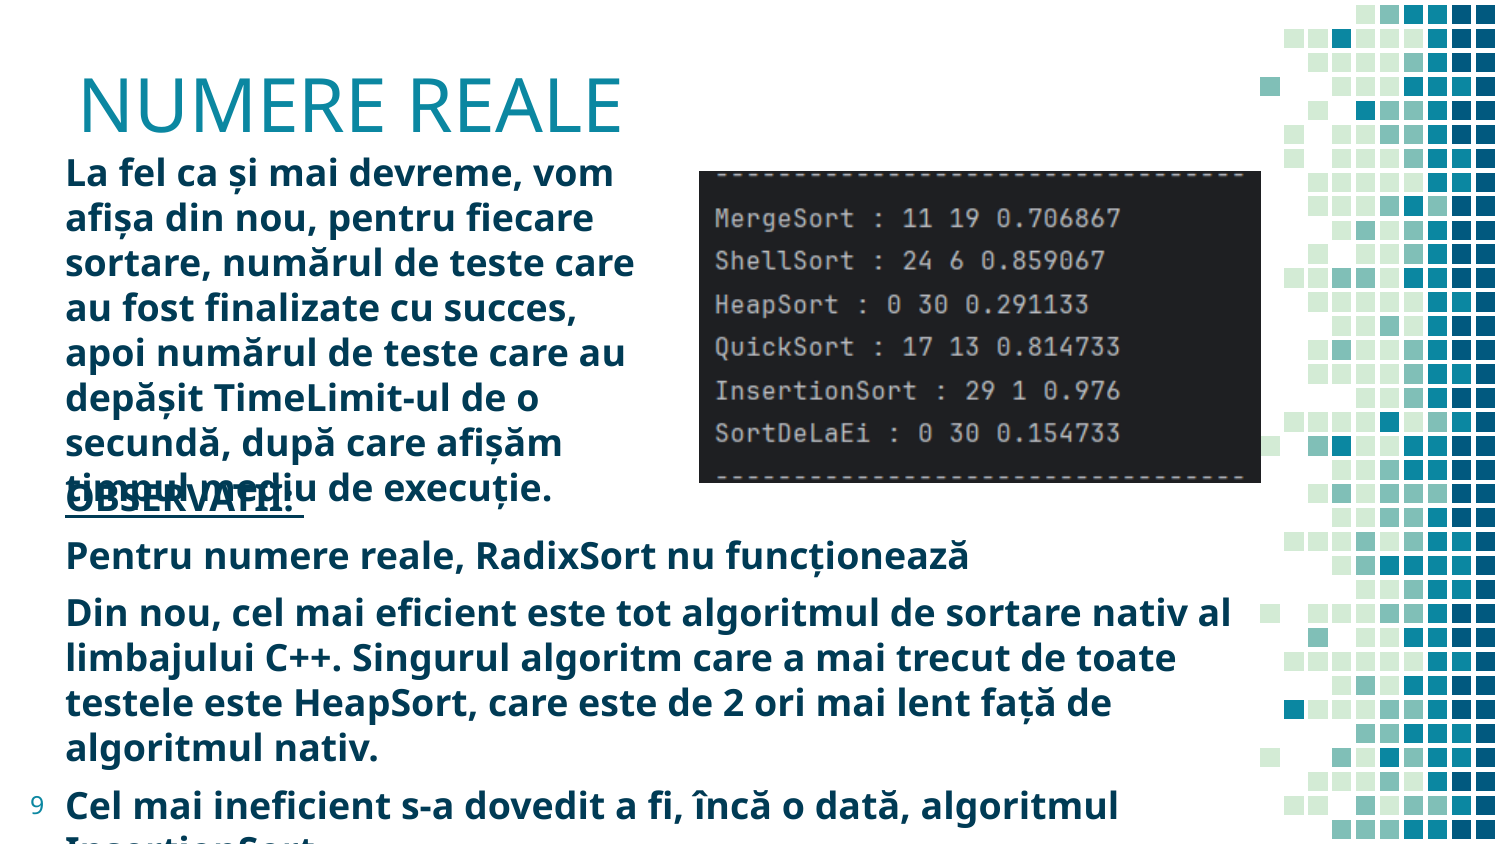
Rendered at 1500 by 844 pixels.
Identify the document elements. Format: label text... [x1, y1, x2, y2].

picture [699, 171, 1262, 483]
title NUMERE REALE [62, 21, 1172, 163]
list OBSERVATII: Pentru numere reale, RadixSort nu funcționează Din nou, cel mai eficient este tot algoritmul de sortare nativ al limbajului C++. Singurul algoritm care a mai trecut de toate testele este HeapSort, care este de 2 ori mai lent față de algoritmul nativ. Cel mai ineficient s-a dovedit a fi, încă o dată, algoritmul InsertionSort [50, 459, 1258, 786]
list La fel ca și mai devreme, vom afișa din nou, pentru fiecare sortare, numărul de teste care au fost finalizate cu succes, apoi numărul de teste care au depășit TimeLimit-ul de o secundă, după care afișăm timpul mediu de execuție. [50, 134, 663, 459]
slide_number 9 [15, 774, 105, 839]
